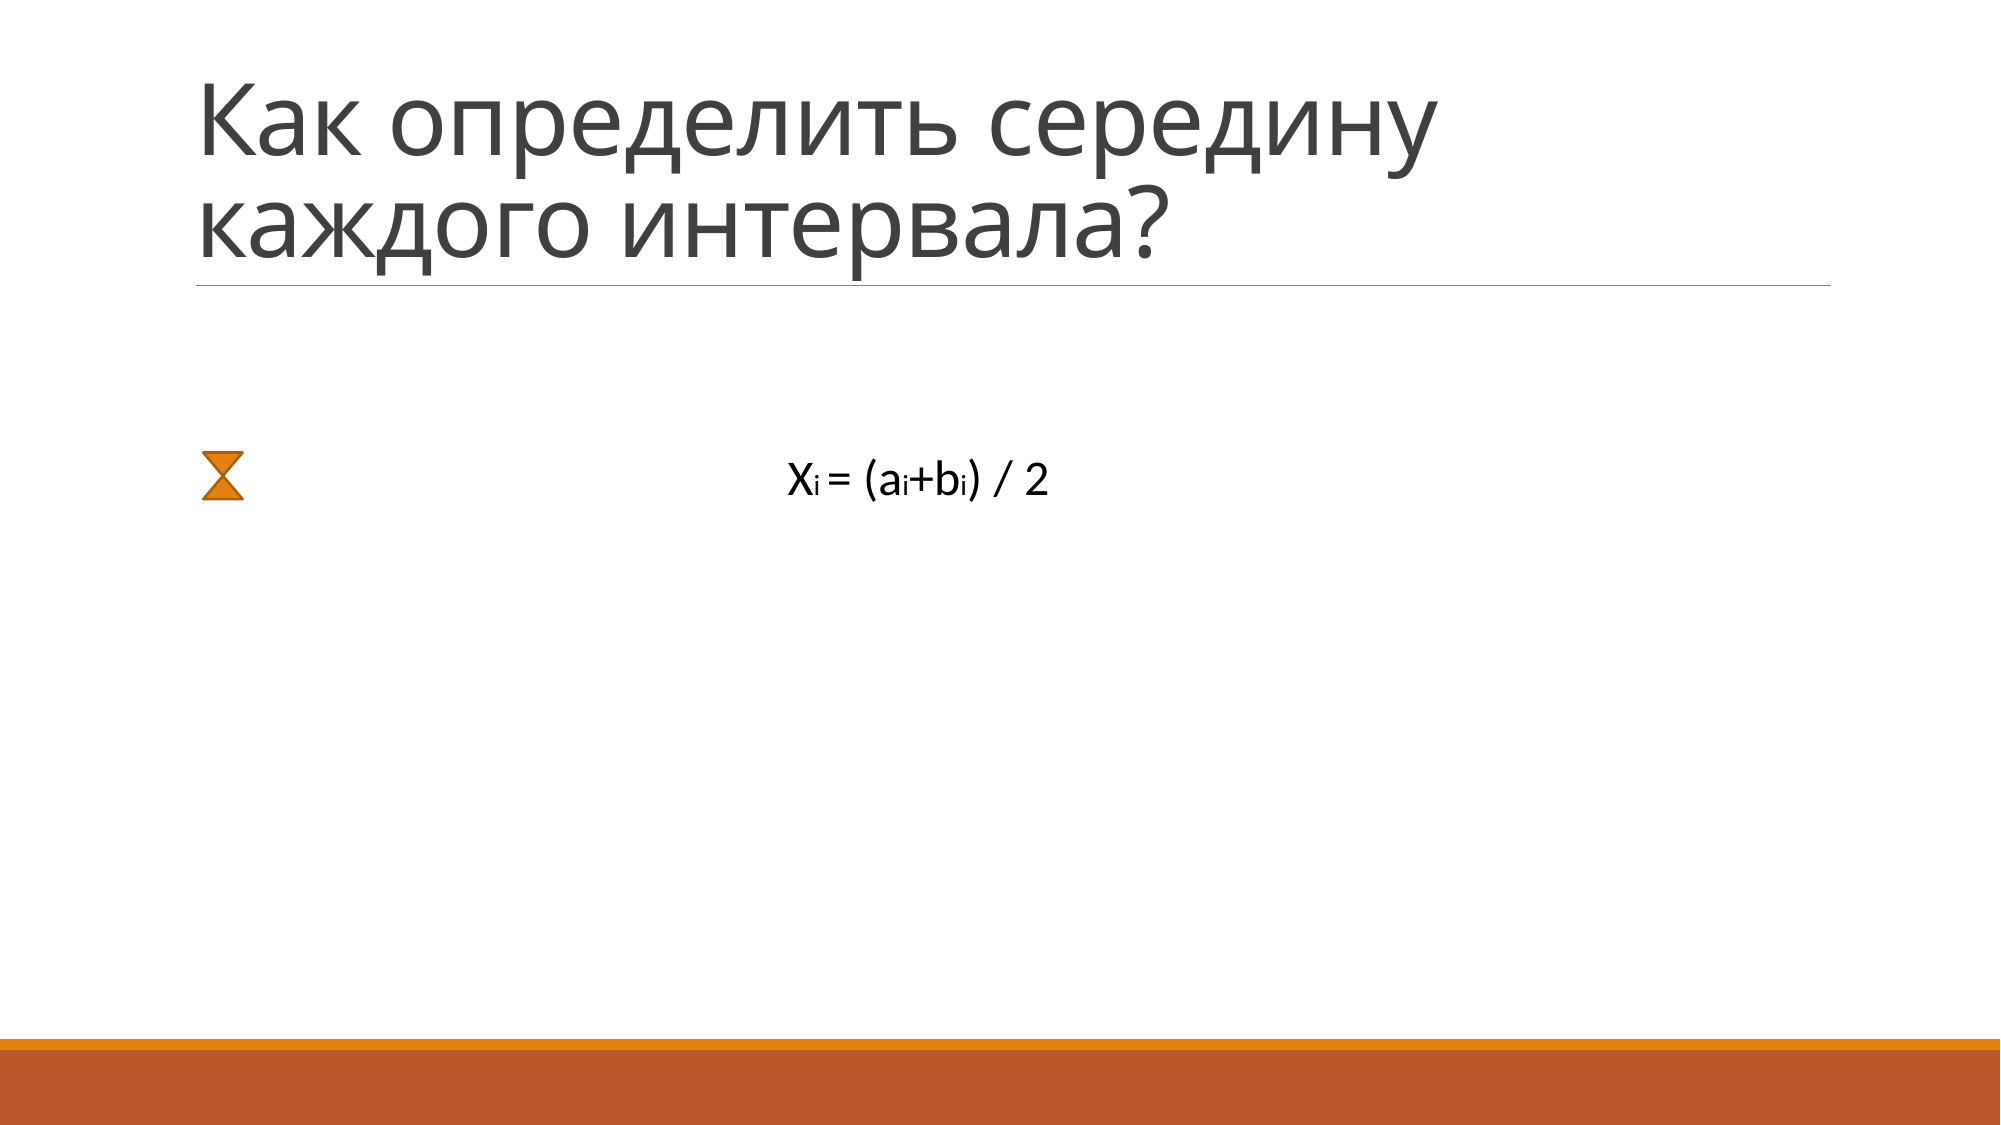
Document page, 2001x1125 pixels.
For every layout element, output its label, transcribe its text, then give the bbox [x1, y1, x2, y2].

text_box [202, 451, 244, 501]
title Как определить середину каждого интервала? [180, 47, 1830, 285]
text_box Xi = (ai+bi) / 2 [362, 438, 1497, 514]
